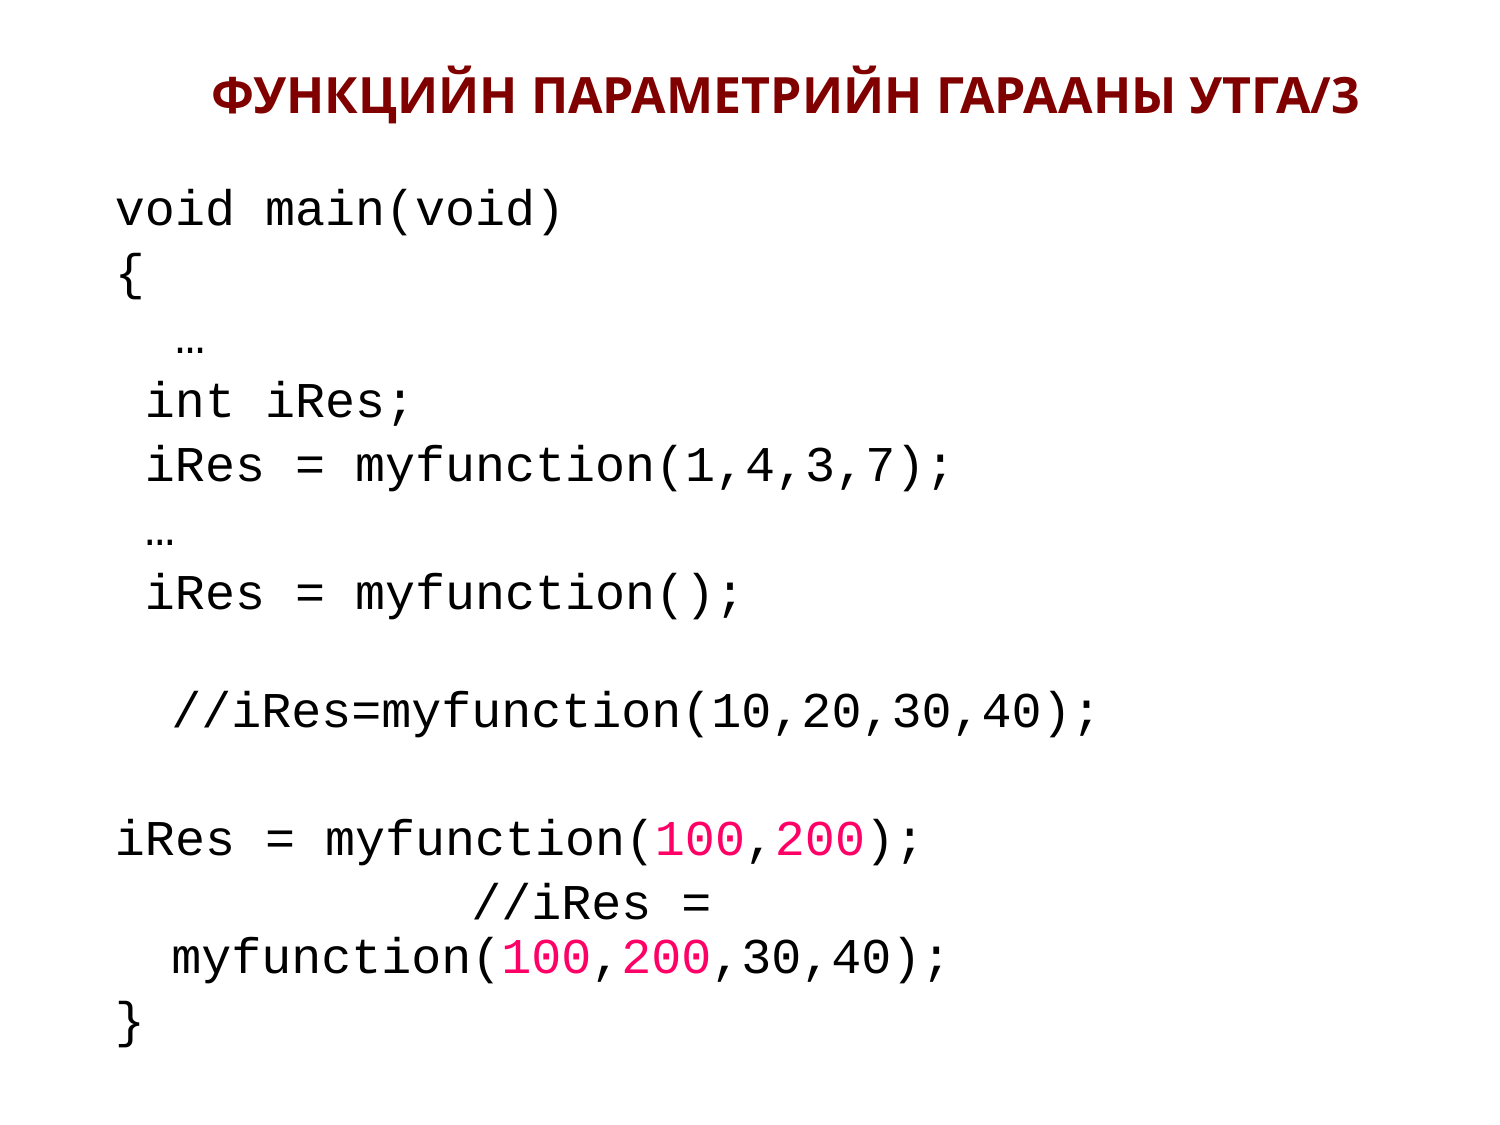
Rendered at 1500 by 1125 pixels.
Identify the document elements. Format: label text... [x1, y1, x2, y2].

title ФУНКЦИЙН ПАРАМЕТРИЙН ГАРААНЫ УТГА/3 [99, 50, 1375, 138]
list void main(void) { … int iRes; iRes = myfunction(1,4,3,7); … iRes = myfunction(); //iRes=myfunction(10,20,30,40); iRes = myfunction(100,200); //iRes = myfunction(100,200,30,40); } [99, 174, 1500, 1000]
